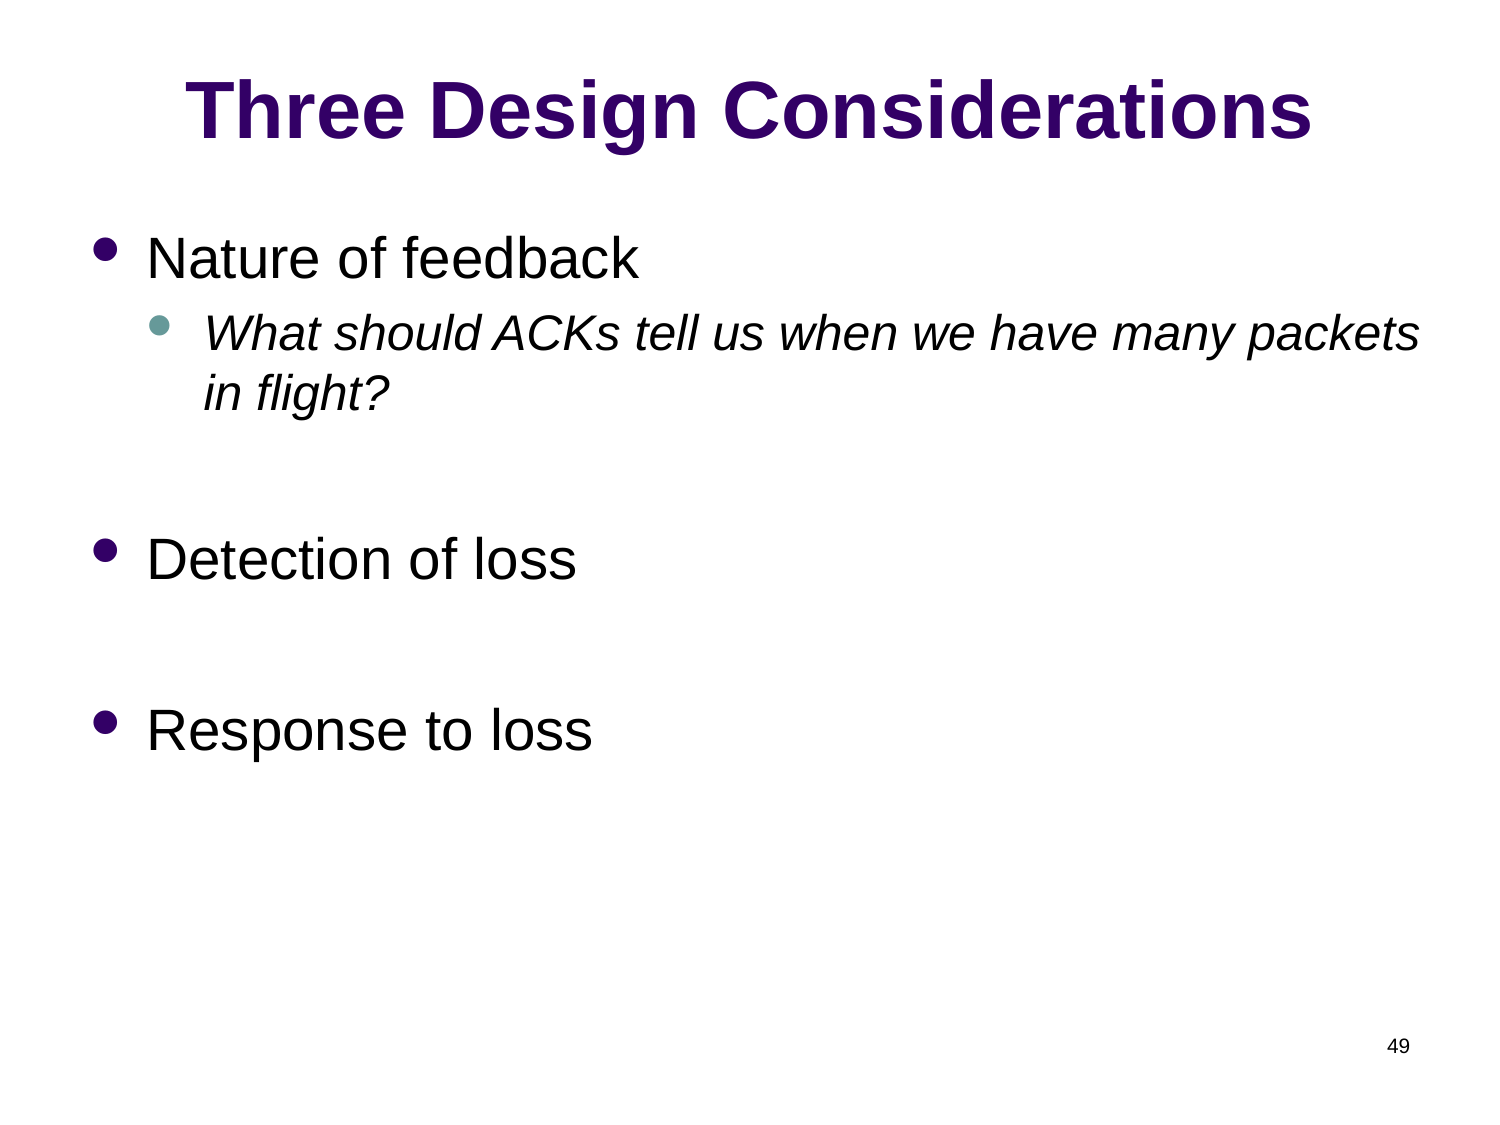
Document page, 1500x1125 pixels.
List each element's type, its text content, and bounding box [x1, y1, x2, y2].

list Nature of feedback What should ACKs tell us when we have many packets in flight? Detection of loss Response to loss [75, 212, 1475, 1006]
title Three Design Considerations [0, 20, 1500, 163]
slide_number 49 [1074, 1024, 1426, 1101]
